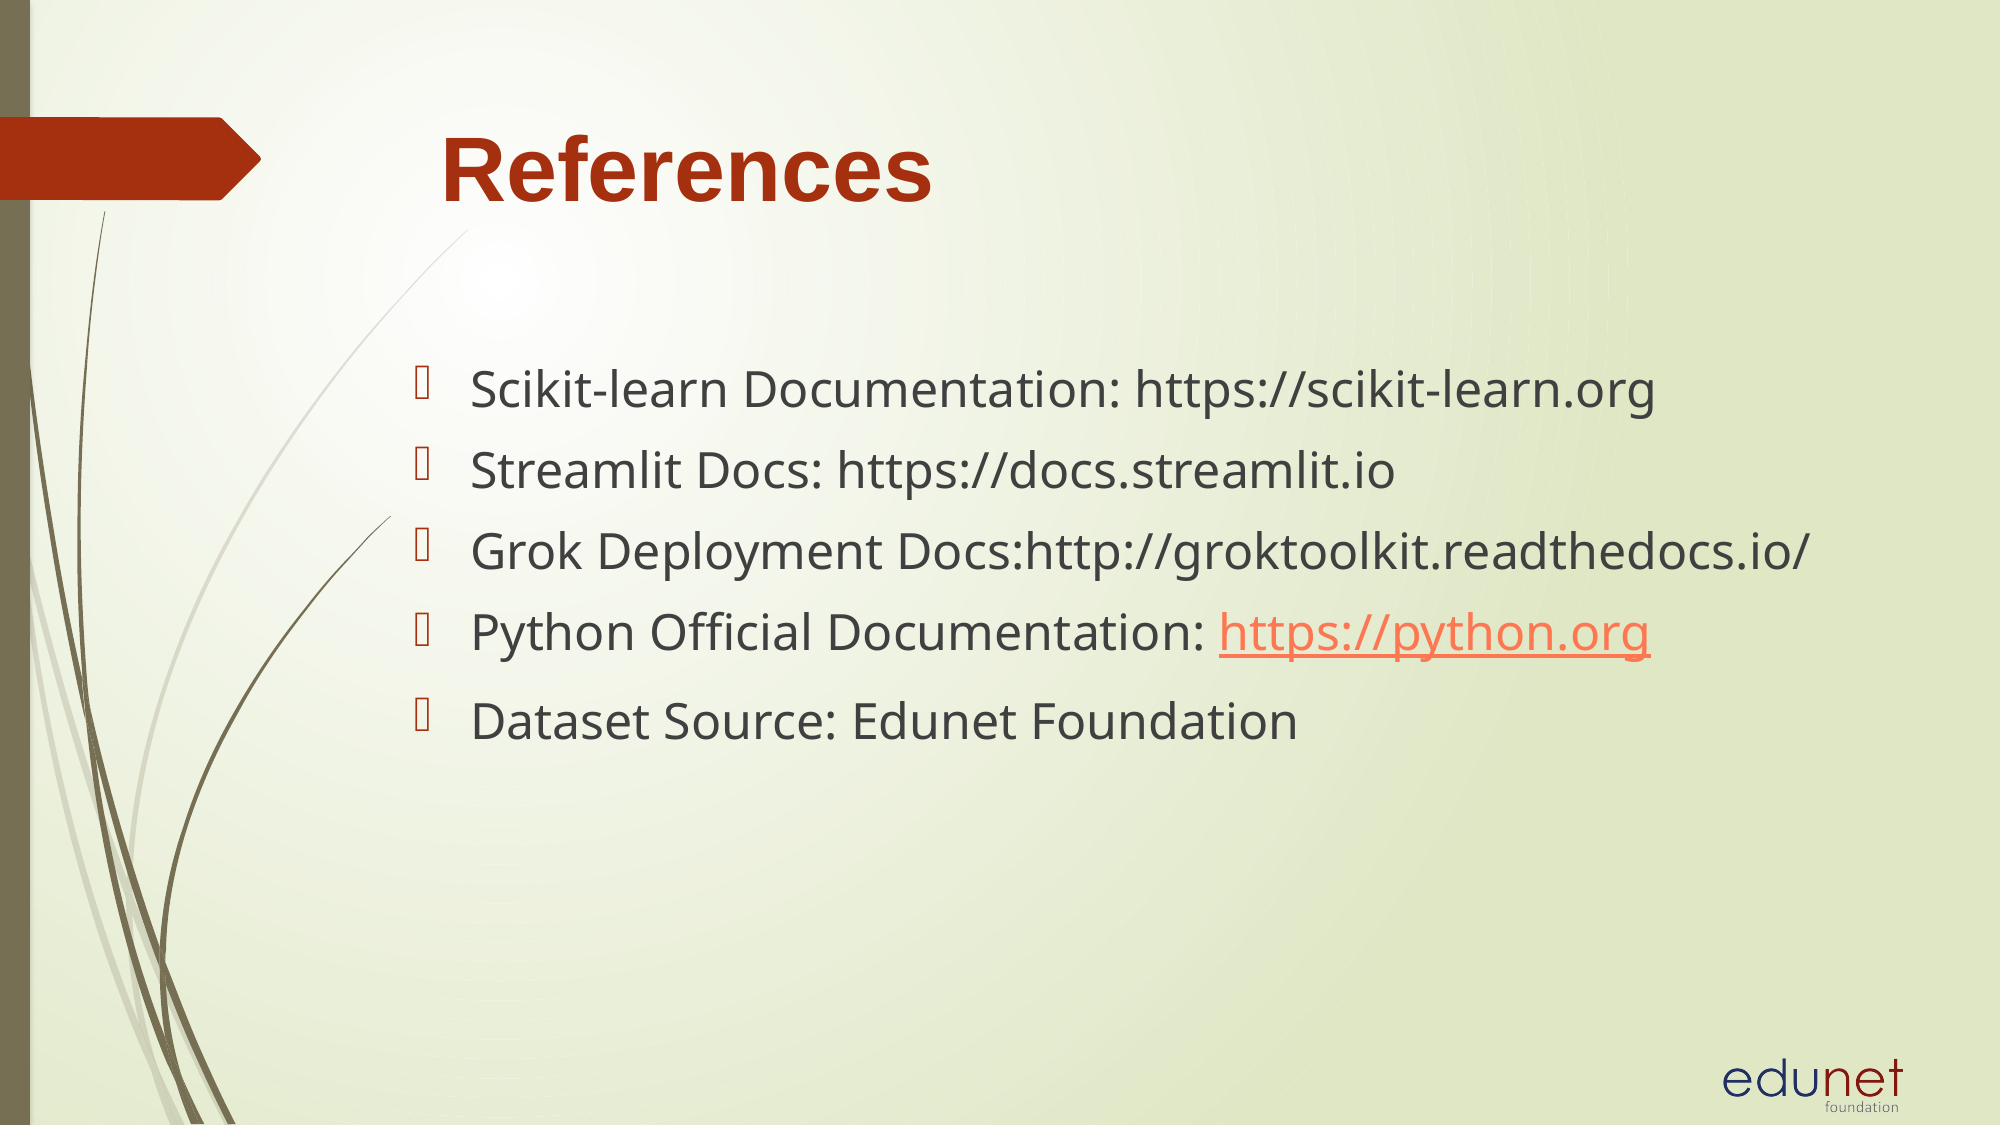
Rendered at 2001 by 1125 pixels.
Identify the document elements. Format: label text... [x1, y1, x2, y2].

list Scikit-learn Documentation: https://scikit-learn.org Streamlit Docs: https://docs.streamlit.io Grok Deployment Docs:http://groktoolkit.readthedocs.io/ Python Official Documentation: https://python.org Dataset Source: Edunet Foundation [398, 350, 1888, 970]
title References [425, 102, 1888, 313]
picture [1719, 1056, 1905, 1116]
